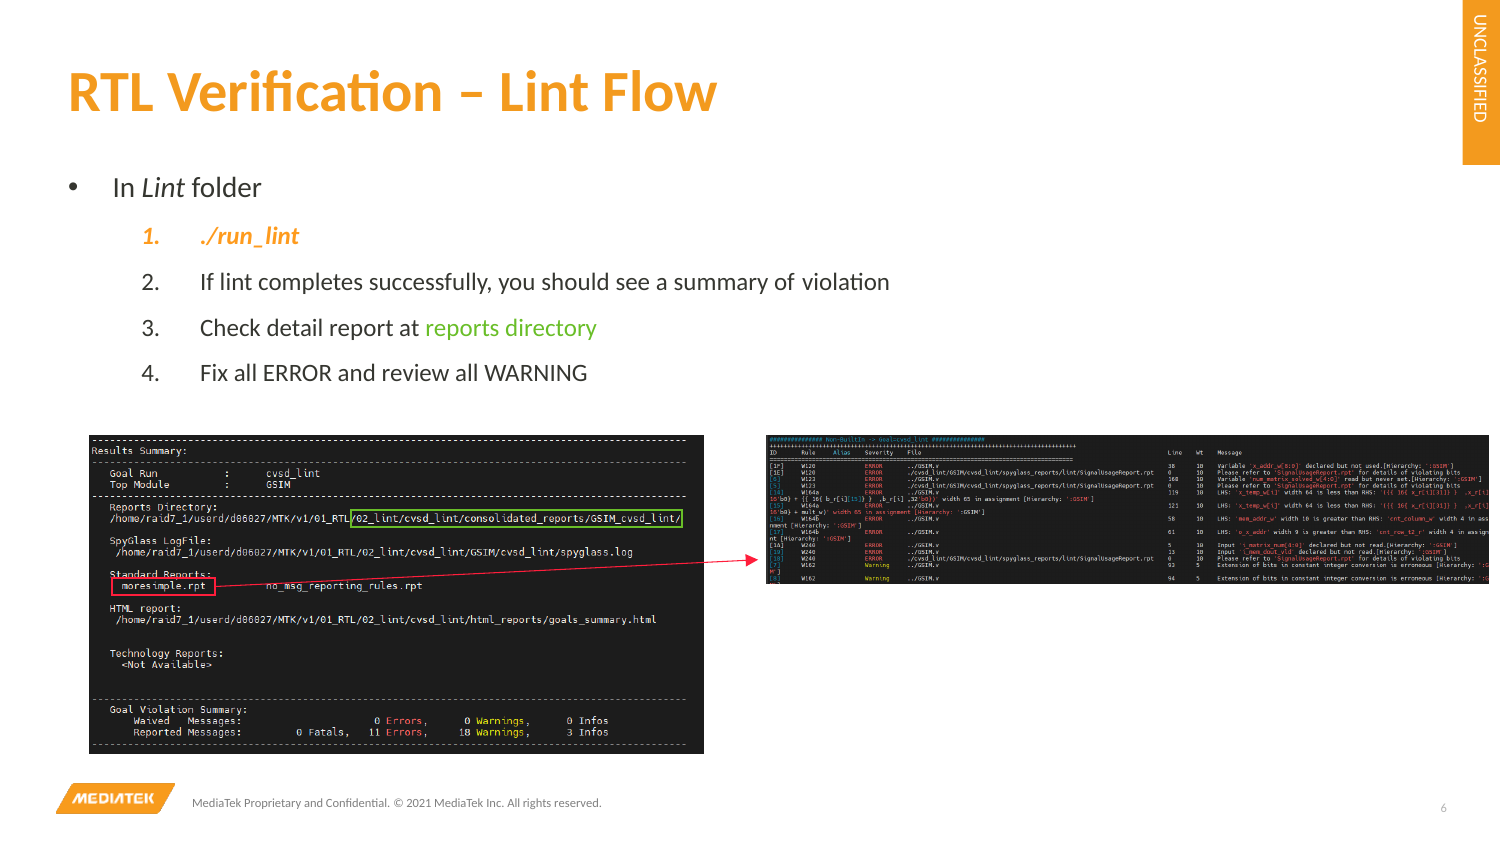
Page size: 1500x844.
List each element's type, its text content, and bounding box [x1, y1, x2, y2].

picture [89, 434, 704, 754]
slide_number 6 [1401, 798, 1447, 817]
picture [53, 780, 178, 817]
title RTL Verification – Lint Flow [53, 29, 1402, 148]
list In Lint folder ./run_lint If lint completes successfully, you should see a summary of violation Check detail report at reports directory Fix all ERROR and review all WARNING [53, 165, 1402, 409]
picture [766, 435, 1489, 584]
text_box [214, 559, 759, 587]
